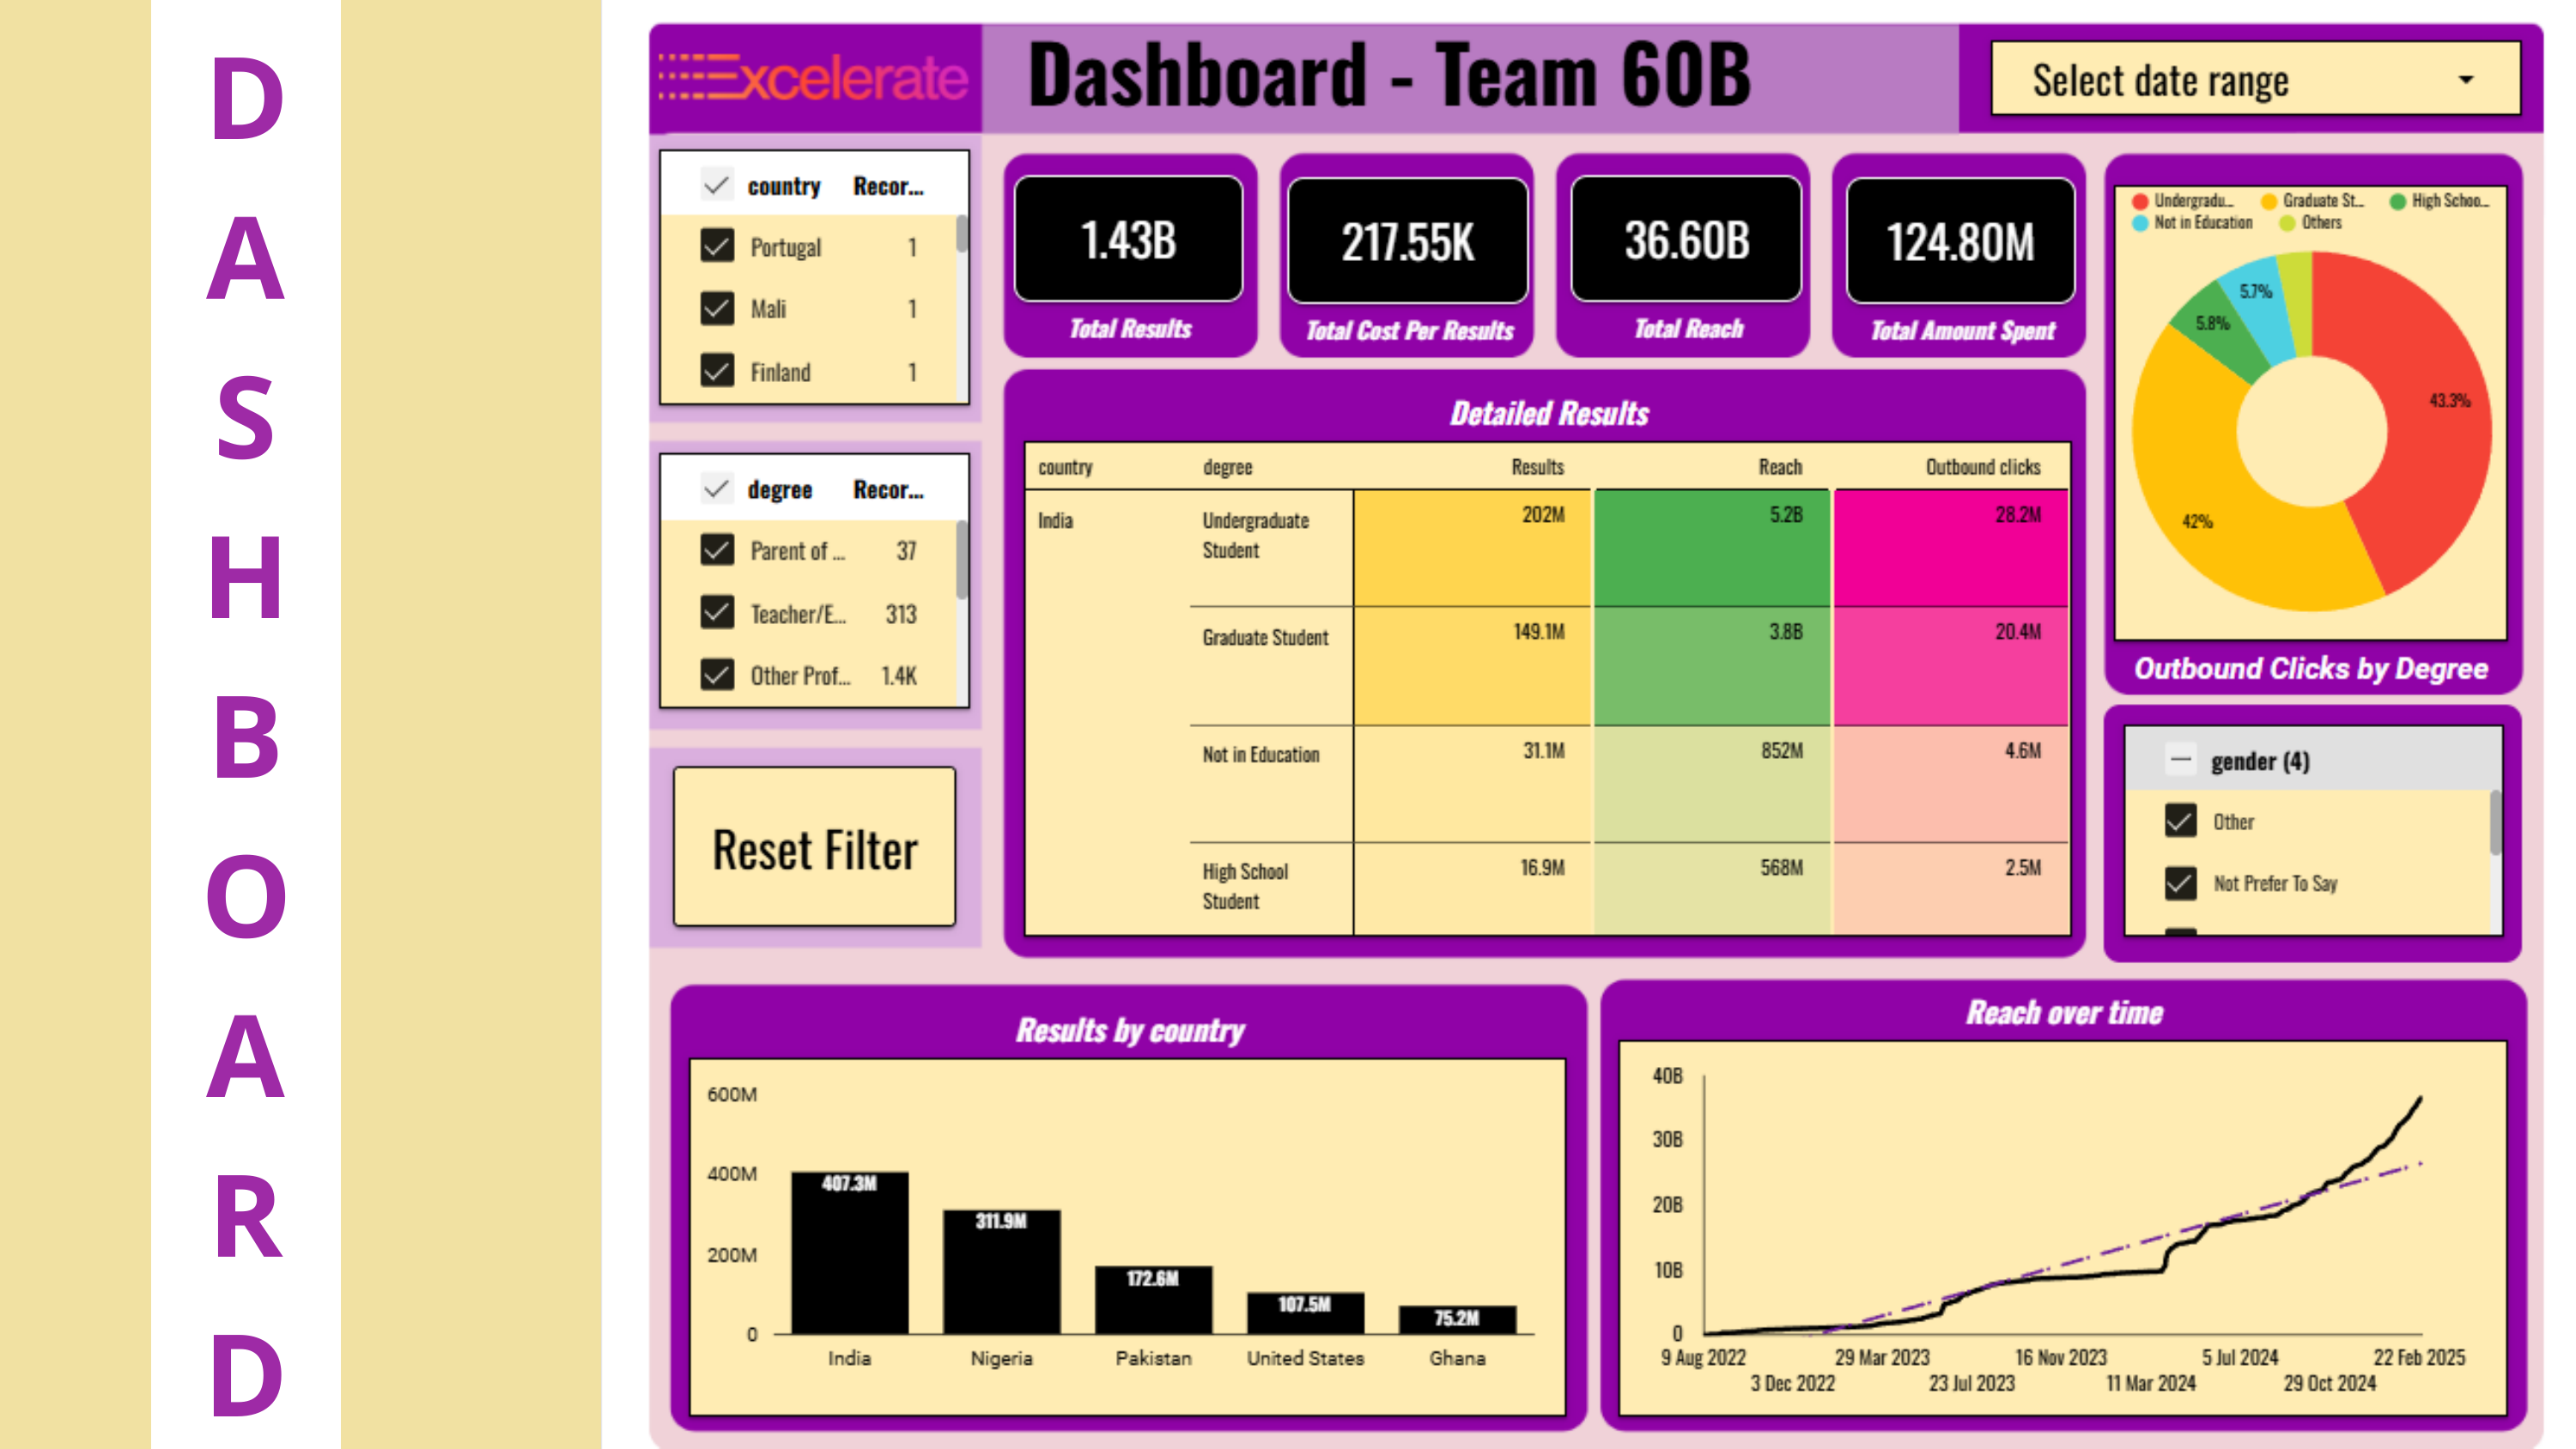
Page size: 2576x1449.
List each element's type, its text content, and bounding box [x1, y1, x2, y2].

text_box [0, 338, 1338, 530]
text_box [600, 0, 2576, 1449]
text_box DASHBOARD [182, 2, 310, 336]
text_box DASHBOARD [182, 539, 310, 1440]
